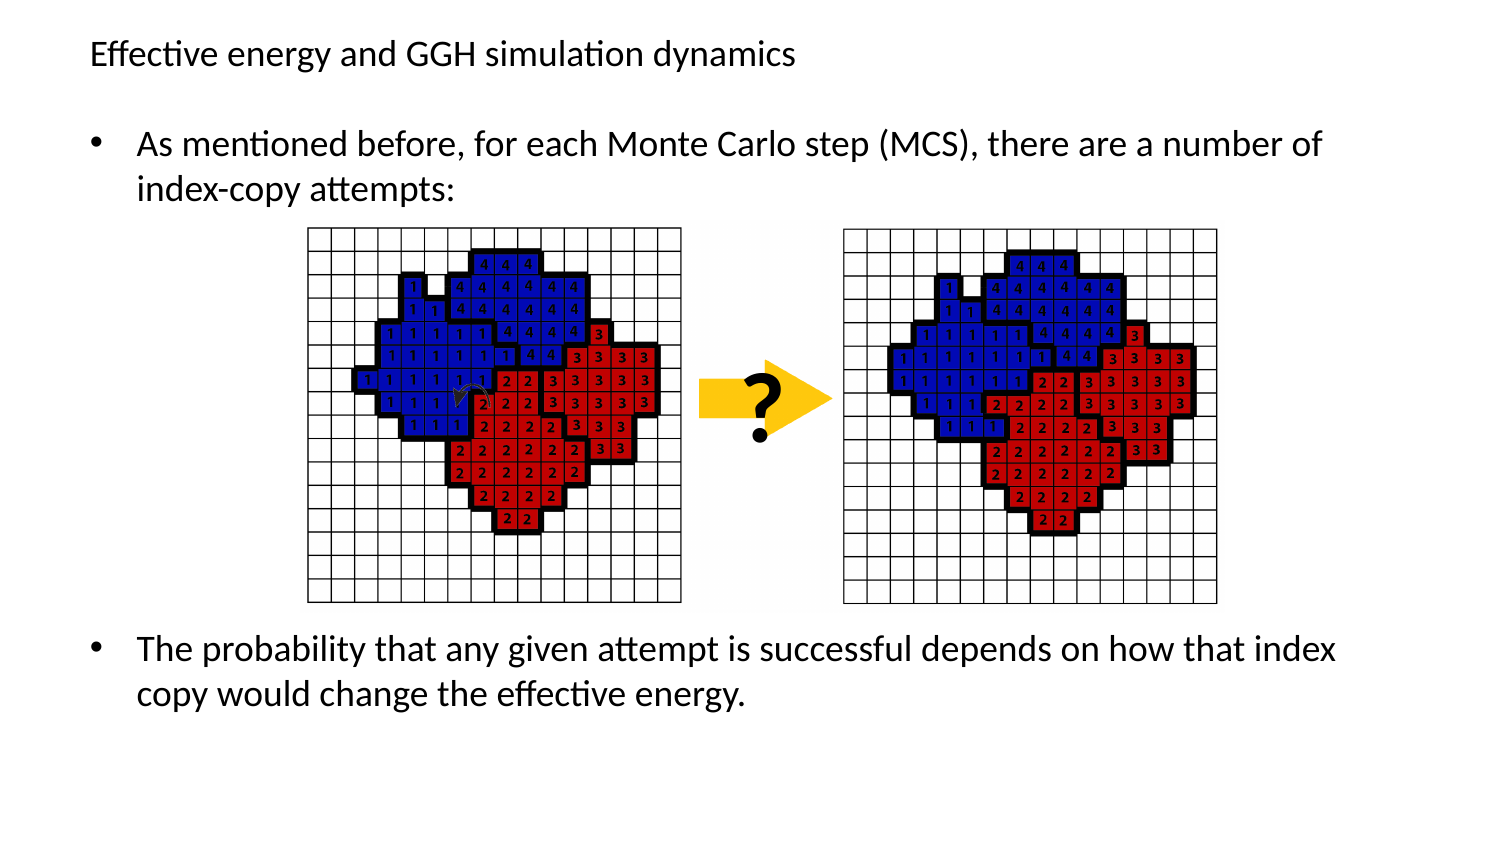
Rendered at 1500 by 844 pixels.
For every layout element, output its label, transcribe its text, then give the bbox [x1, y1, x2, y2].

text_box Effective energy and GGH simulation dynamics As mentioned before, for each Monte Carlo step (MCS), there are a number of index-copy attempts: The probability that any given attempt is successful depends on how that index copy would change the effective energy. [74, 21, 1413, 722]
picture [299, 220, 1226, 613]
